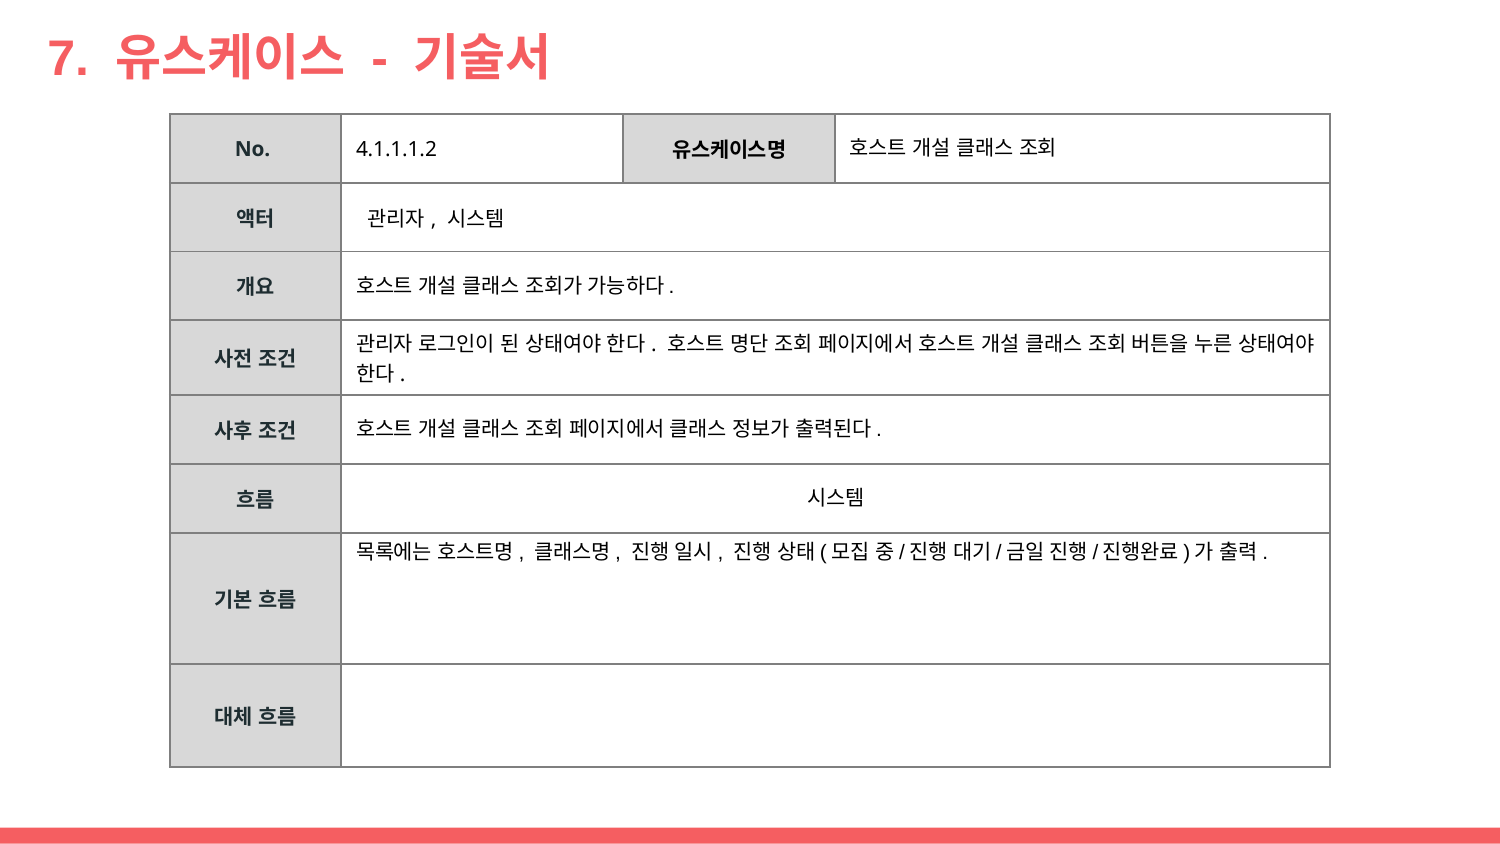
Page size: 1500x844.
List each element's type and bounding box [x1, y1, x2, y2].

table_cell [171, 252, 340, 319]
title [32, 10, 1431, 101]
table_cell [171, 465, 340, 532]
table_cell [342, 184, 1329, 251]
table_cell [342, 321, 1329, 394]
table_cell [171, 184, 340, 251]
table_cell [171, 534, 340, 663]
table_header [624, 115, 834, 182]
table_cell [171, 665, 340, 766]
table_cell [342, 665, 1329, 766]
table_cell [342, 396, 1329, 463]
table_cell [171, 396, 340, 463]
table_cell [342, 534, 1329, 663]
table_cell [171, 321, 340, 394]
table_cell [342, 252, 1329, 319]
table_header [171, 115, 340, 182]
table_cell [342, 465, 1329, 532]
table_header [342, 115, 622, 182]
table_header [836, 115, 1329, 182]
